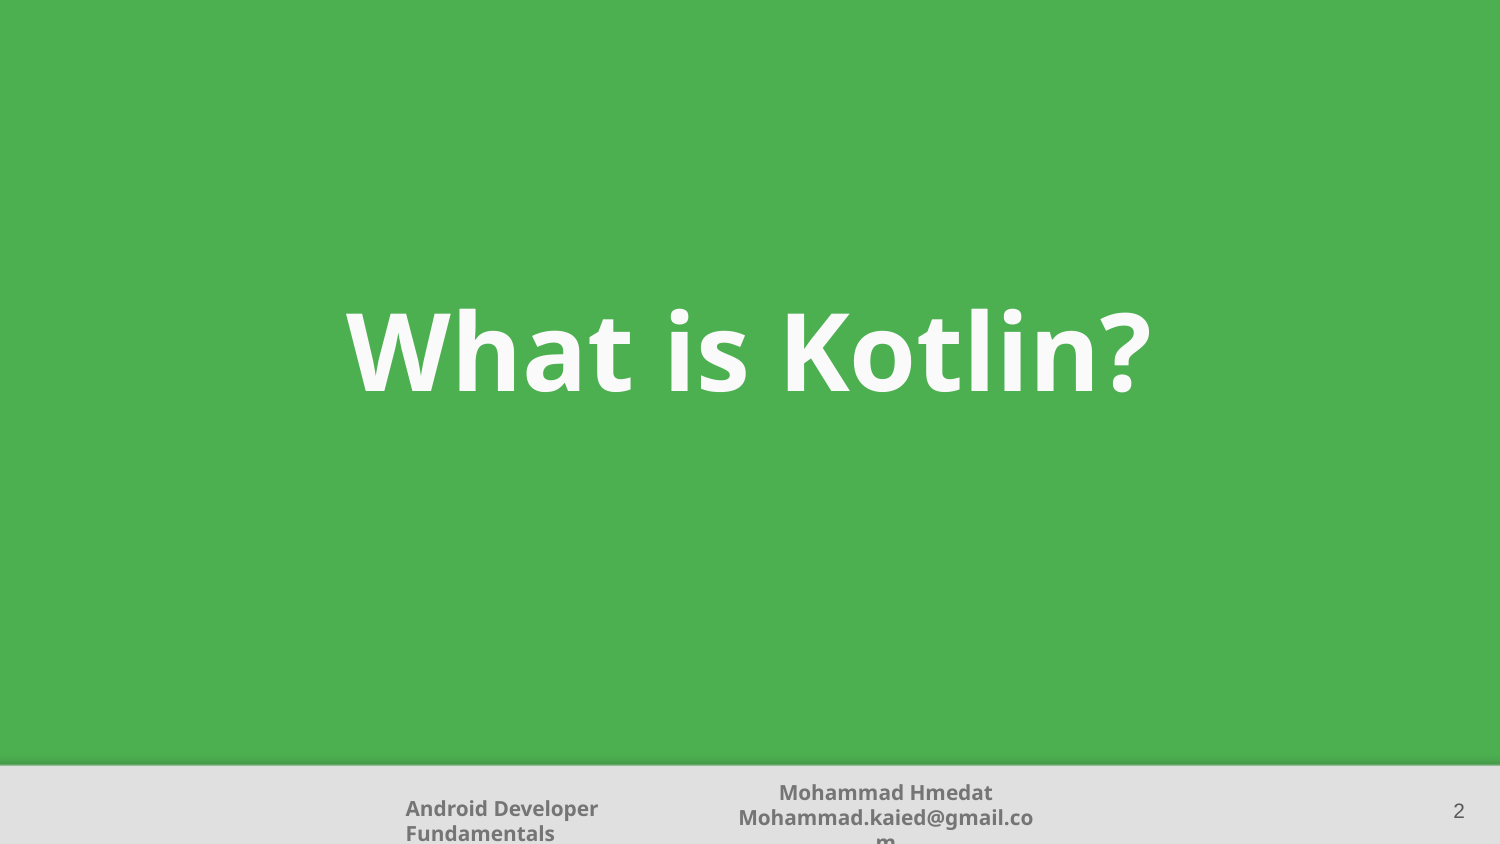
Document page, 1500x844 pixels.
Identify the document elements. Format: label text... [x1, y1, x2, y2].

text_box What is Kotlin? [51, 127, 1449, 429]
picture [0, 0, 1500, 844]
slide_number 2 [1389, 777, 1480, 842]
